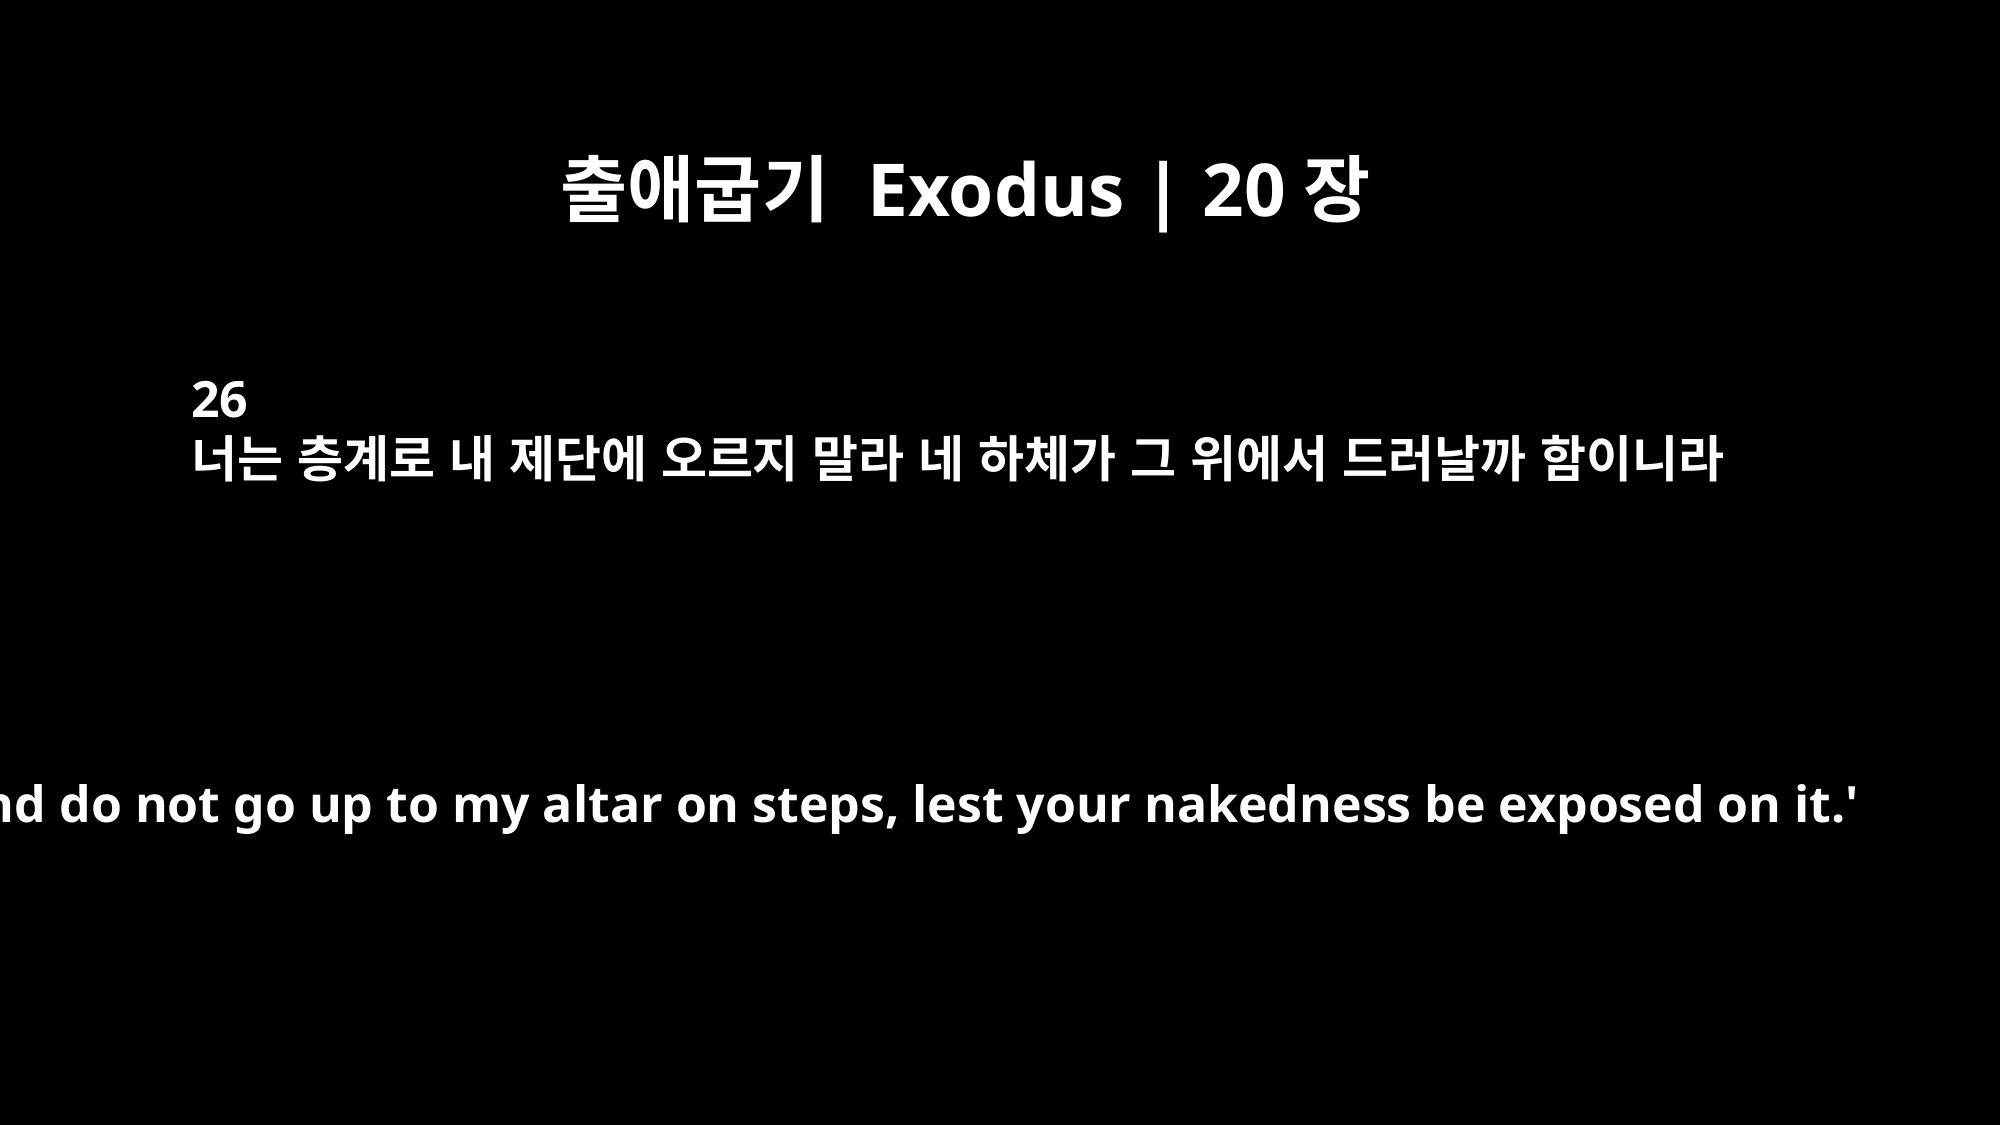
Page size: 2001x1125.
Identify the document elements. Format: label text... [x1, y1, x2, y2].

text_box And do not go up to my altar on steps, lest your nakedness be exposed on it.' [0, 764, 1875, 840]
text_box 26 너는 층계로 내 제단에 오르지 말라 네 하체가 그 위에서 드러날까 함이니라 [176, 359, 1741, 495]
text_box 출애굽기 Exodus | 20장 [545, 136, 1387, 239]
